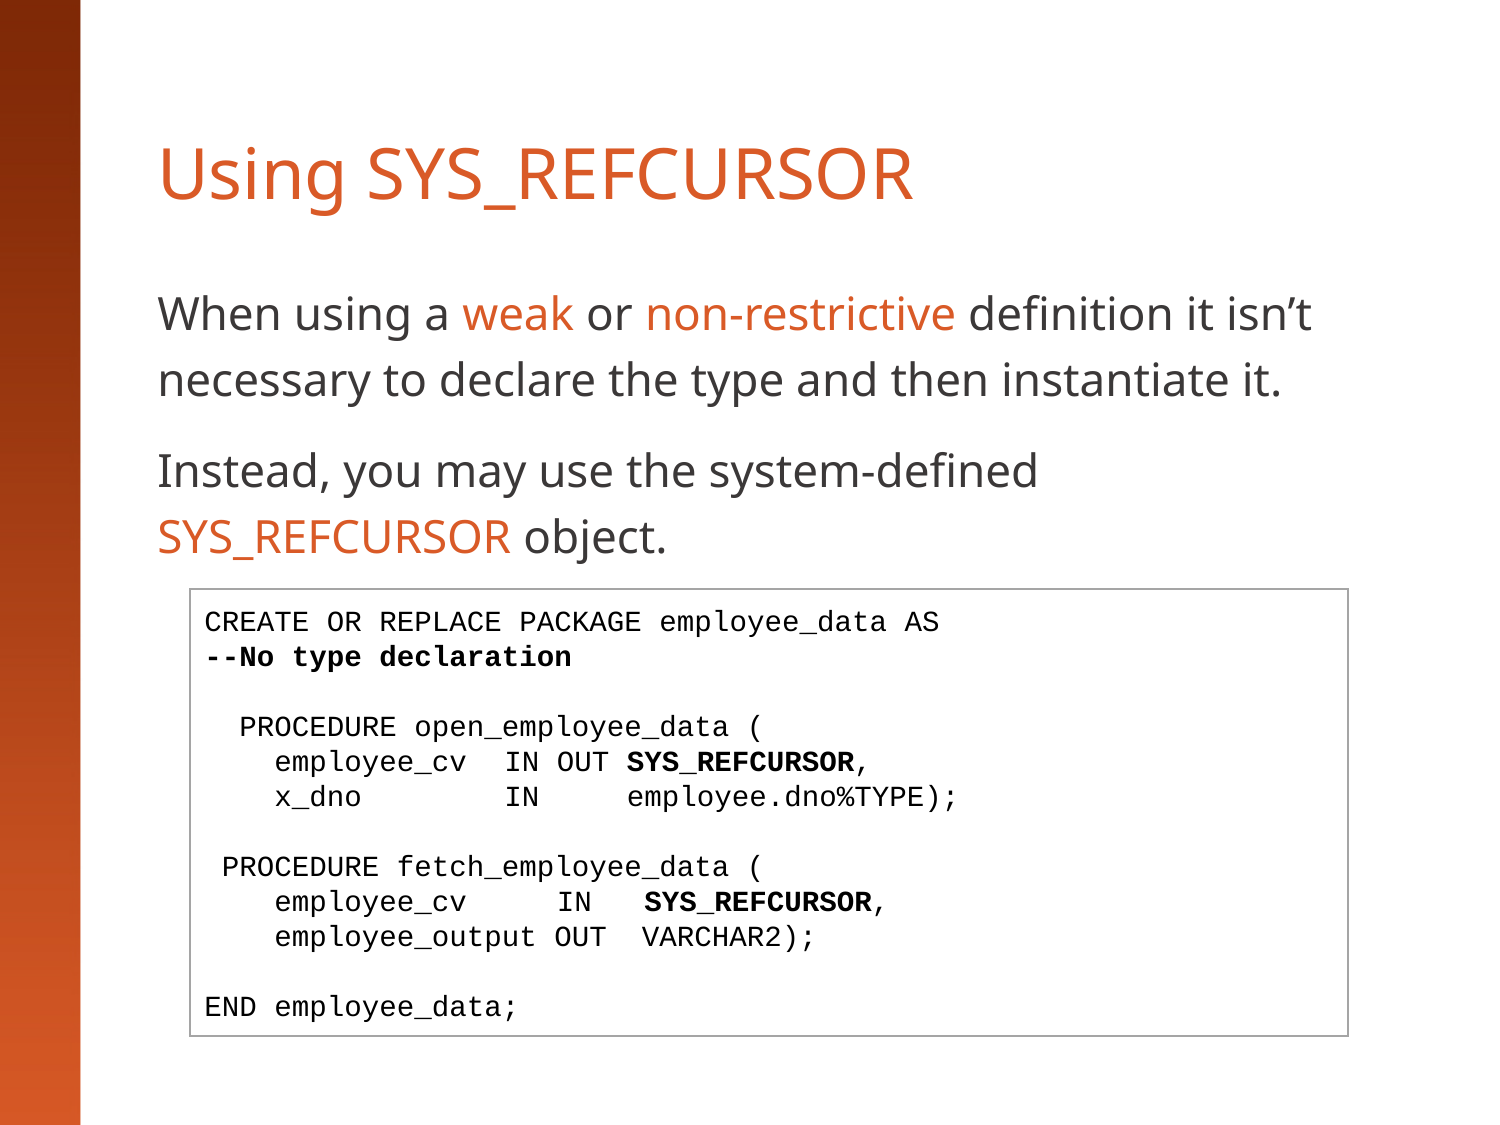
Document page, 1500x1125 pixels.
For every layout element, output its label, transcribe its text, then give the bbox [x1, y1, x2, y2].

list When using a weak or non-restrictive definition it isn’t necessary to declare the type and then instantiate it. Instead, you may use the system-defined SYS_REFCURSOR object. [142, 266, 1349, 980]
title Using SYS_REFCURSOR [142, 118, 1349, 223]
text_box CREATE OR REPLACE PACKAGE employee_data AS --No type declaration PROCEDURE open_employee_data ( employee_cv IN OUT SYS_REFCURSOR, x_dno IN employee.dno%TYPE); PROCEDURE fetch_employee_data ( employee_cv IN SYS_REFCURSOR, employee_output OUT VARCHAR2); END employee_data; [189, 588, 1349, 1037]
picture [0, 0, 1500, 1125]
